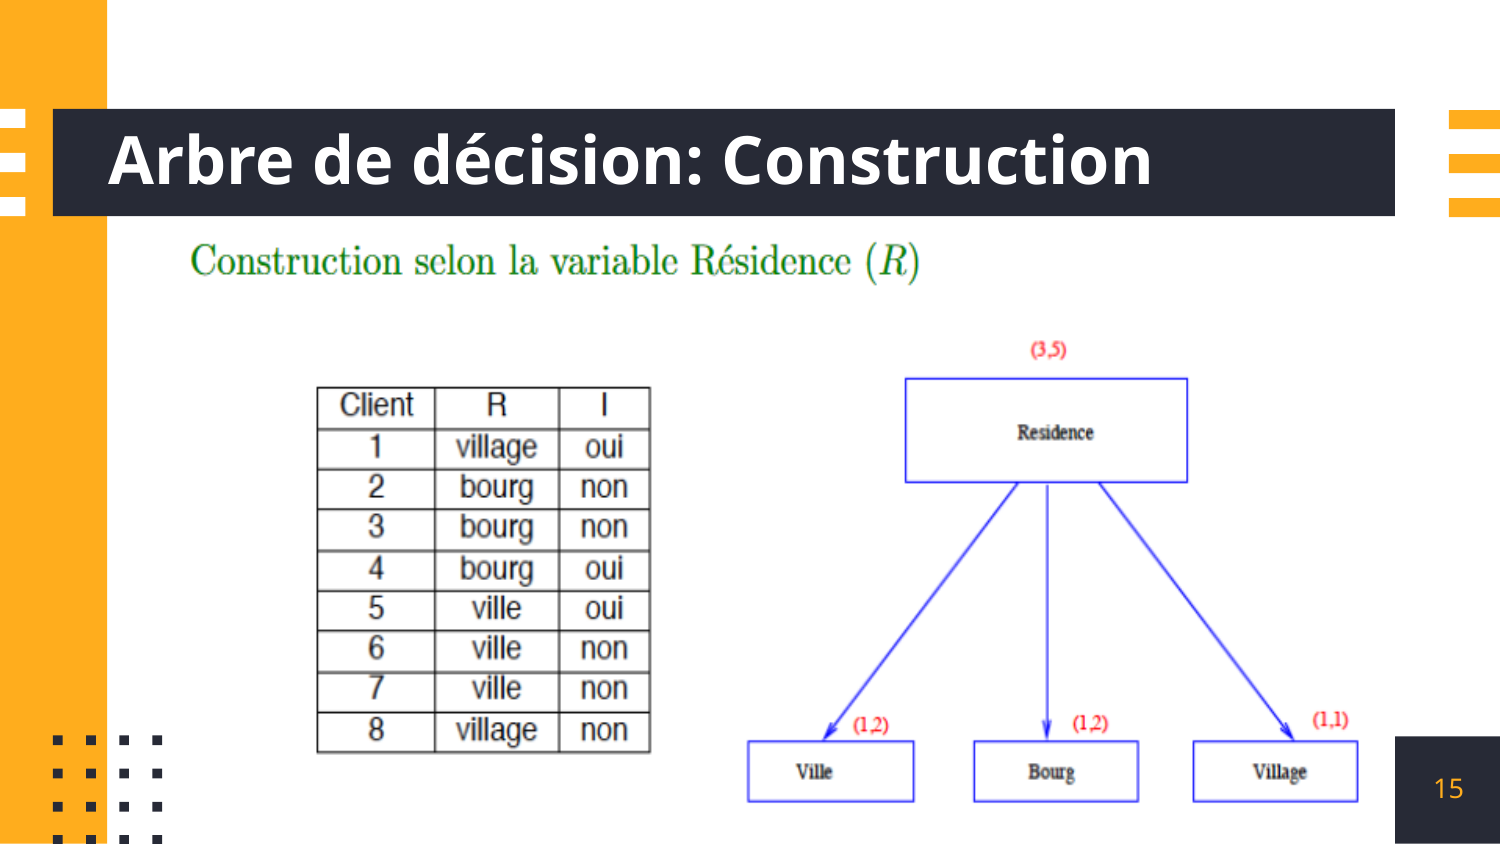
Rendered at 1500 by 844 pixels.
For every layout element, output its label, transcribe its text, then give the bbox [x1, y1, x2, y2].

slide_number 15 [1395, 736, 1500, 844]
title Arbre de décision: Construction [108, 108, 1396, 217]
picture [187, 232, 1365, 812]
